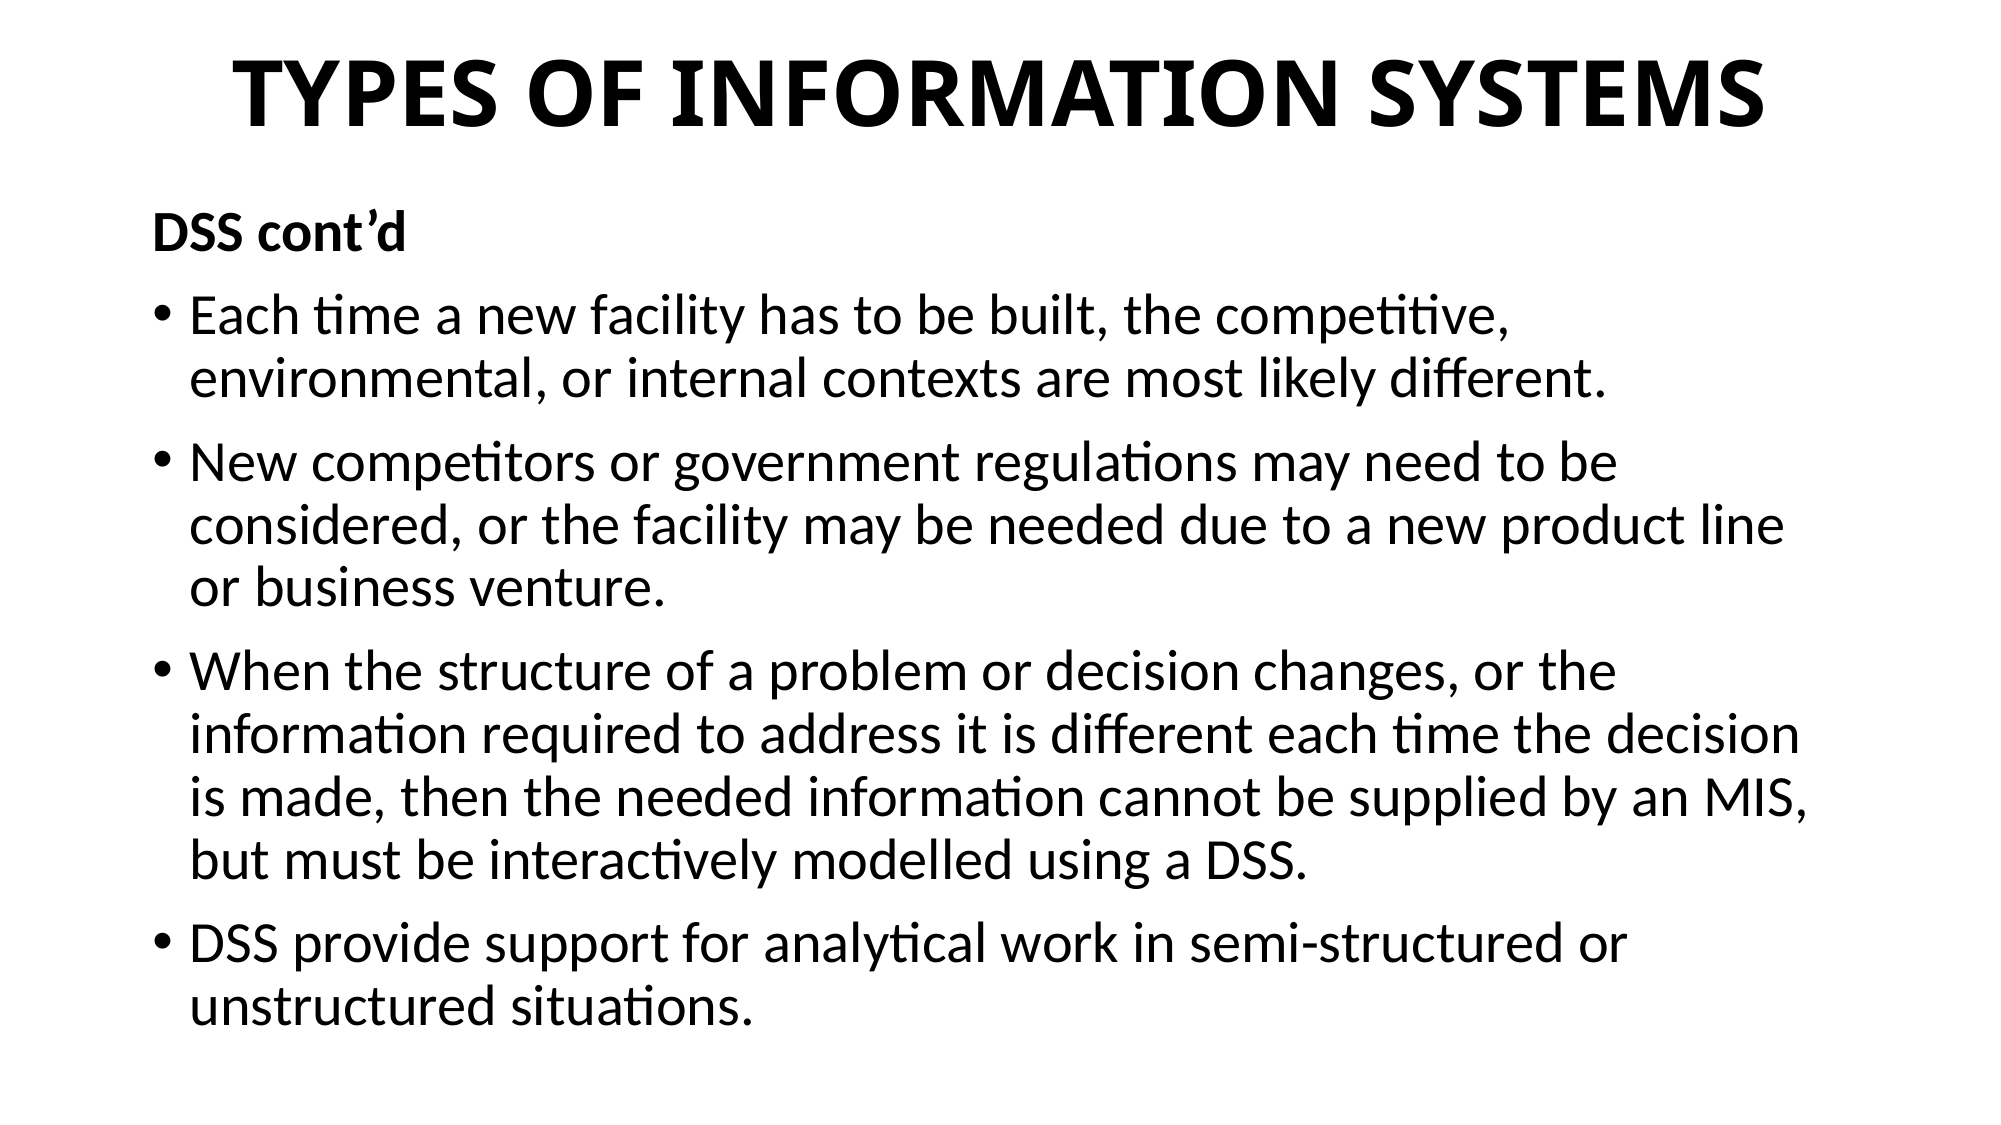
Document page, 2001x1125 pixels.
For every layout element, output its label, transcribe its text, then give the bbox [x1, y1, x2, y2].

list DSS cont’d Each time a new facility has to be built, the competitive, environmental, or internal contexts are most likely different. New competitors or government regulations may need to be considered, or the facility may be needed due to a new product line or business venture. When the structure of a problem or decision changes, or the information required to address it is different each time the decision is made, then the needed information cannot be supplied by an MIS, but must be interactively modelled using a DSS. DSS provide support for analytical work in semi-structured or unstructured situations. [137, 193, 1863, 1064]
title TYPES OF INFORMATION SYSTEMS [137, 29, 1863, 164]
